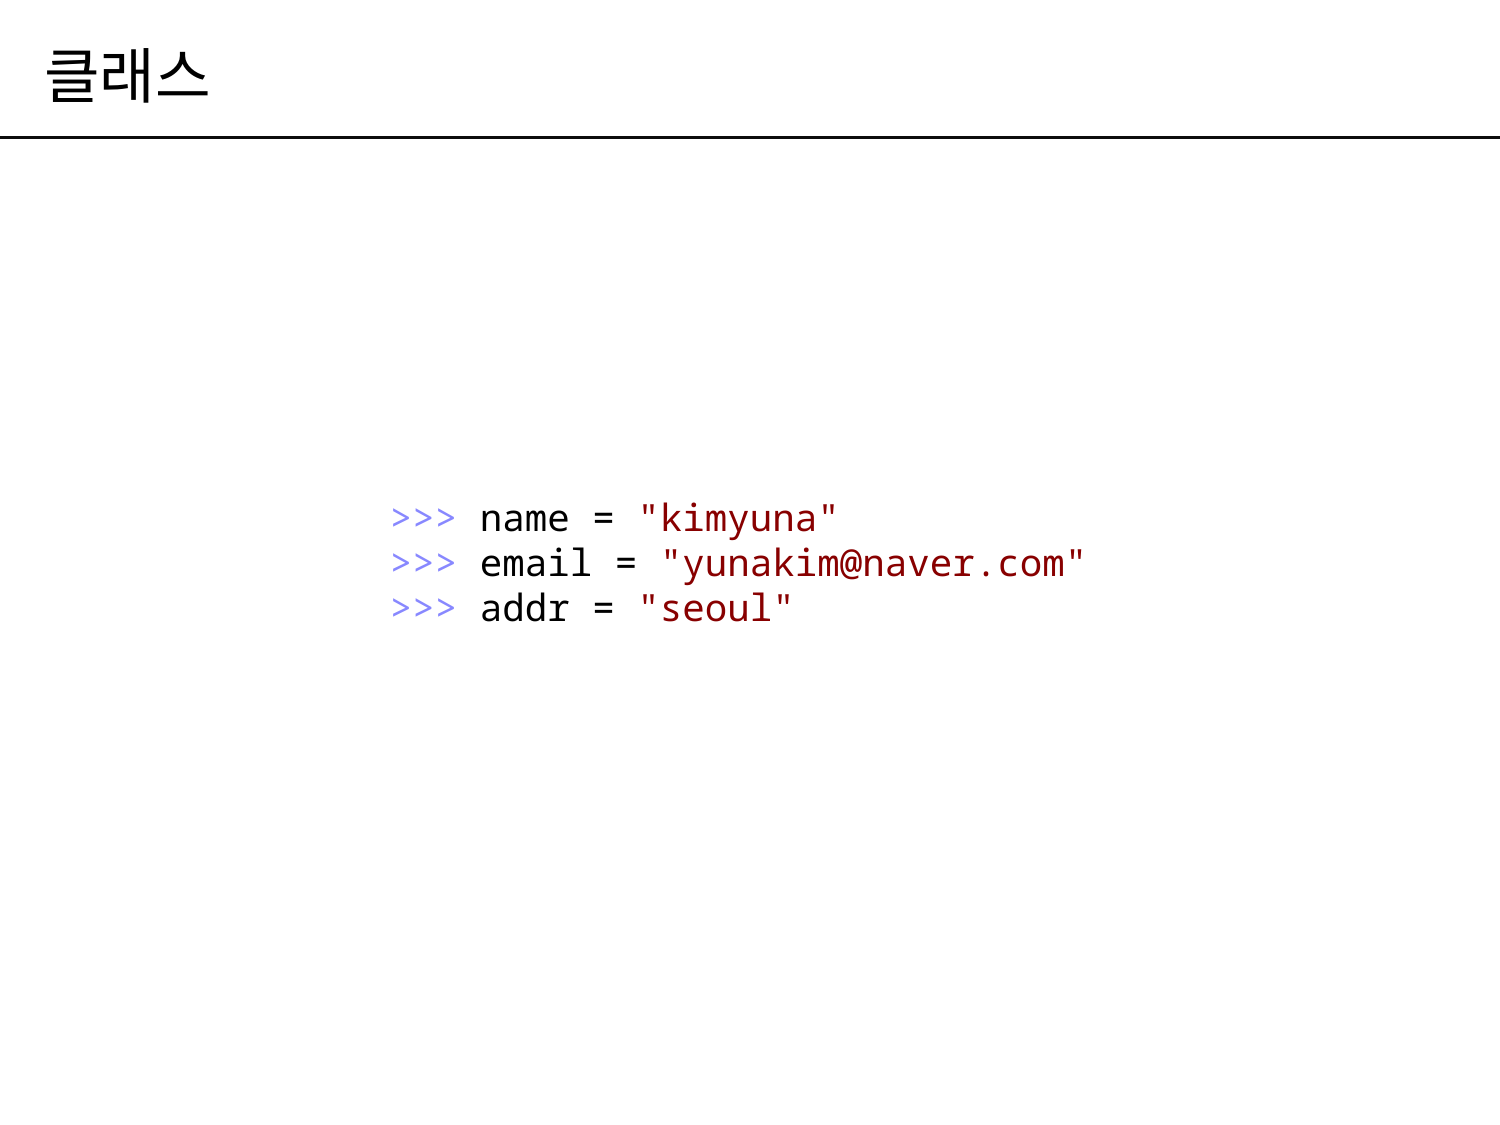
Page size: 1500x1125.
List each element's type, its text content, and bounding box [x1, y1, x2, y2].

title 클래스 [29, 30, 1294, 124]
text_box >>> name = "kimyuna" >>> email = "yunakim@naver.com" >>> addr = "seoul" [374, 486, 1125, 637]
